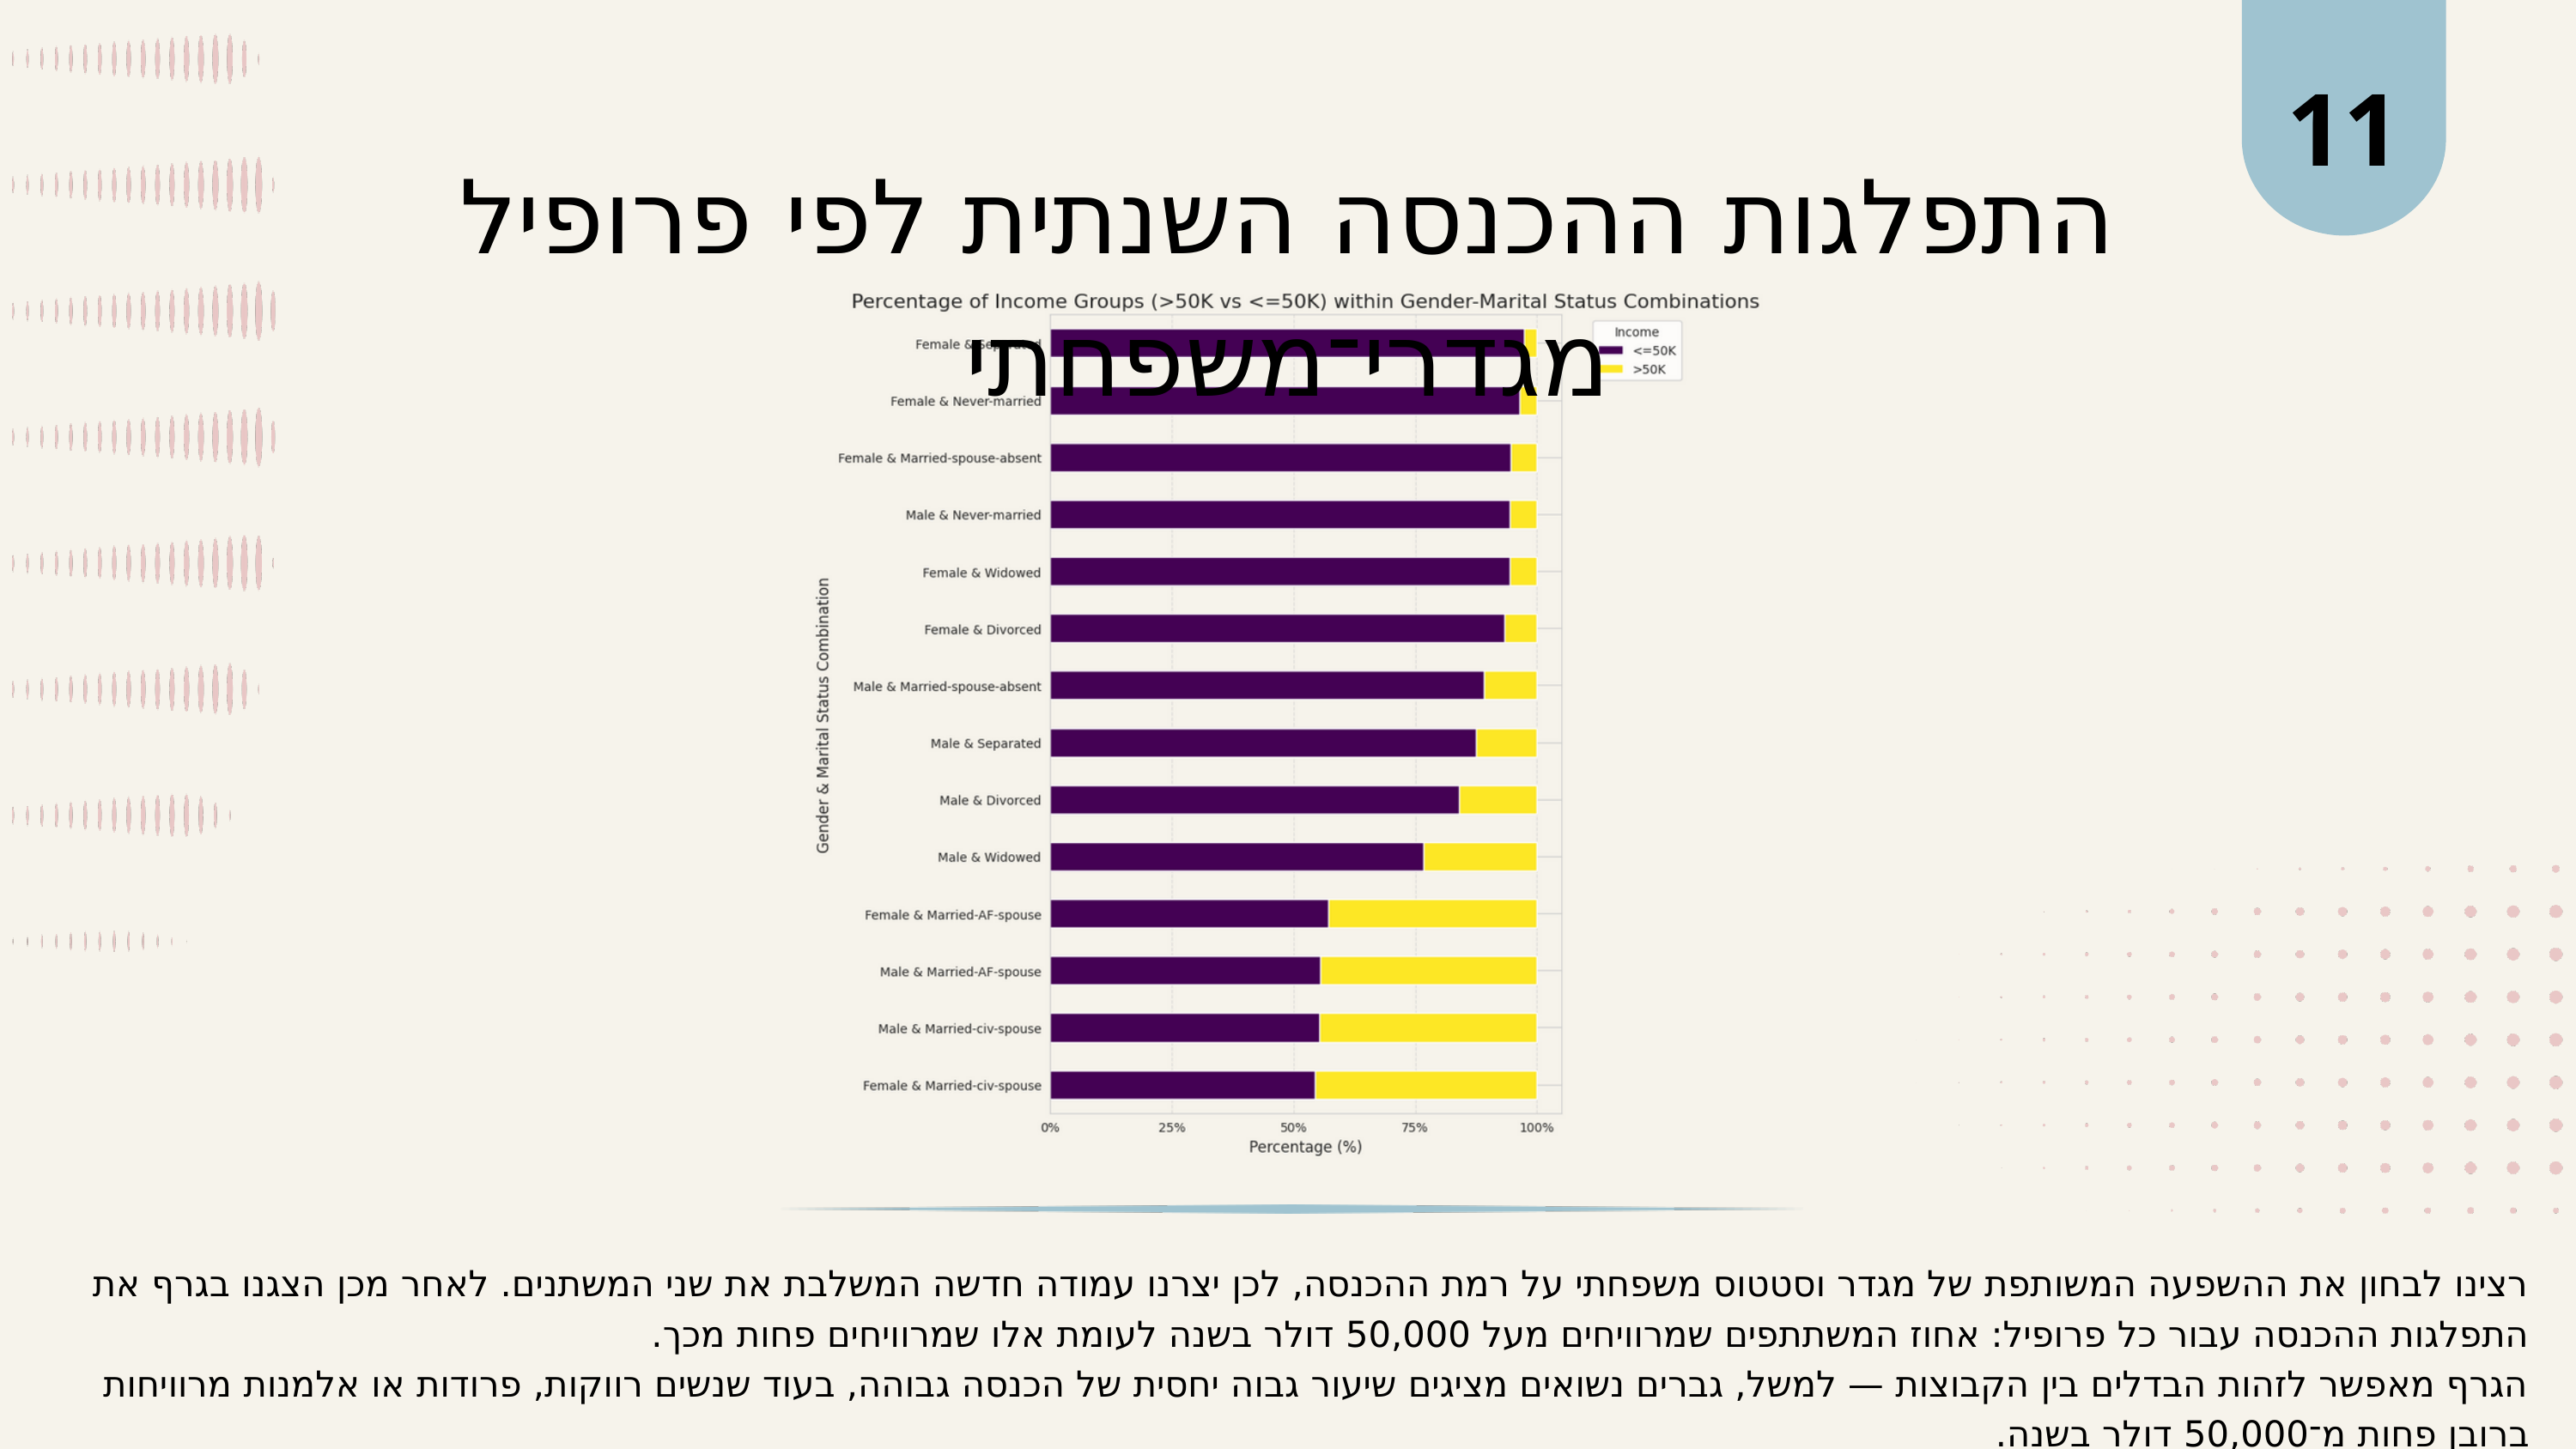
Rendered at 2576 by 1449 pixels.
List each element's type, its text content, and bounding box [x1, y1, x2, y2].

text_box רצינו לבחון את ההשפעה המשותפת של מגדר וסטטוס משפחתי על רמת ההכנסה, לכן יצרנו עמודה חדשה המשלבת את שני המשתנים. לאחר מכן הצגנו בגרף את התפלגות ההכנסה עבור כל פרופיל: אחוז המשתתפים שמרוויחים מעל 50,000 דולר בשנה לעומת אלו שמרוויחים פחות מכך. הגרף מאפשר לזהות הבדלים בין הקבוצות — למשל, גברים נשואים מציגים שיעור גבוה יחסית של הכנסה גבוהה, בעוד שנשים רווקות, פרודות או אלמנות מרוויחות ברובן פחות מ־50,000 דולר בשנה. [46, 1253, 2530, 1449]
text_box [772, 1204, 1803, 1214]
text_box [2233, 0, 2455, 236]
text_box [1916, 864, 2576, 1215]
text_box [0, 0, 276, 952]
text_box התפלגות ההכנסה השנתית לפי פרופיל מגדרי־משפחתי [359, 131, 2216, 417]
text_box [808, 417, 1768, 1164]
